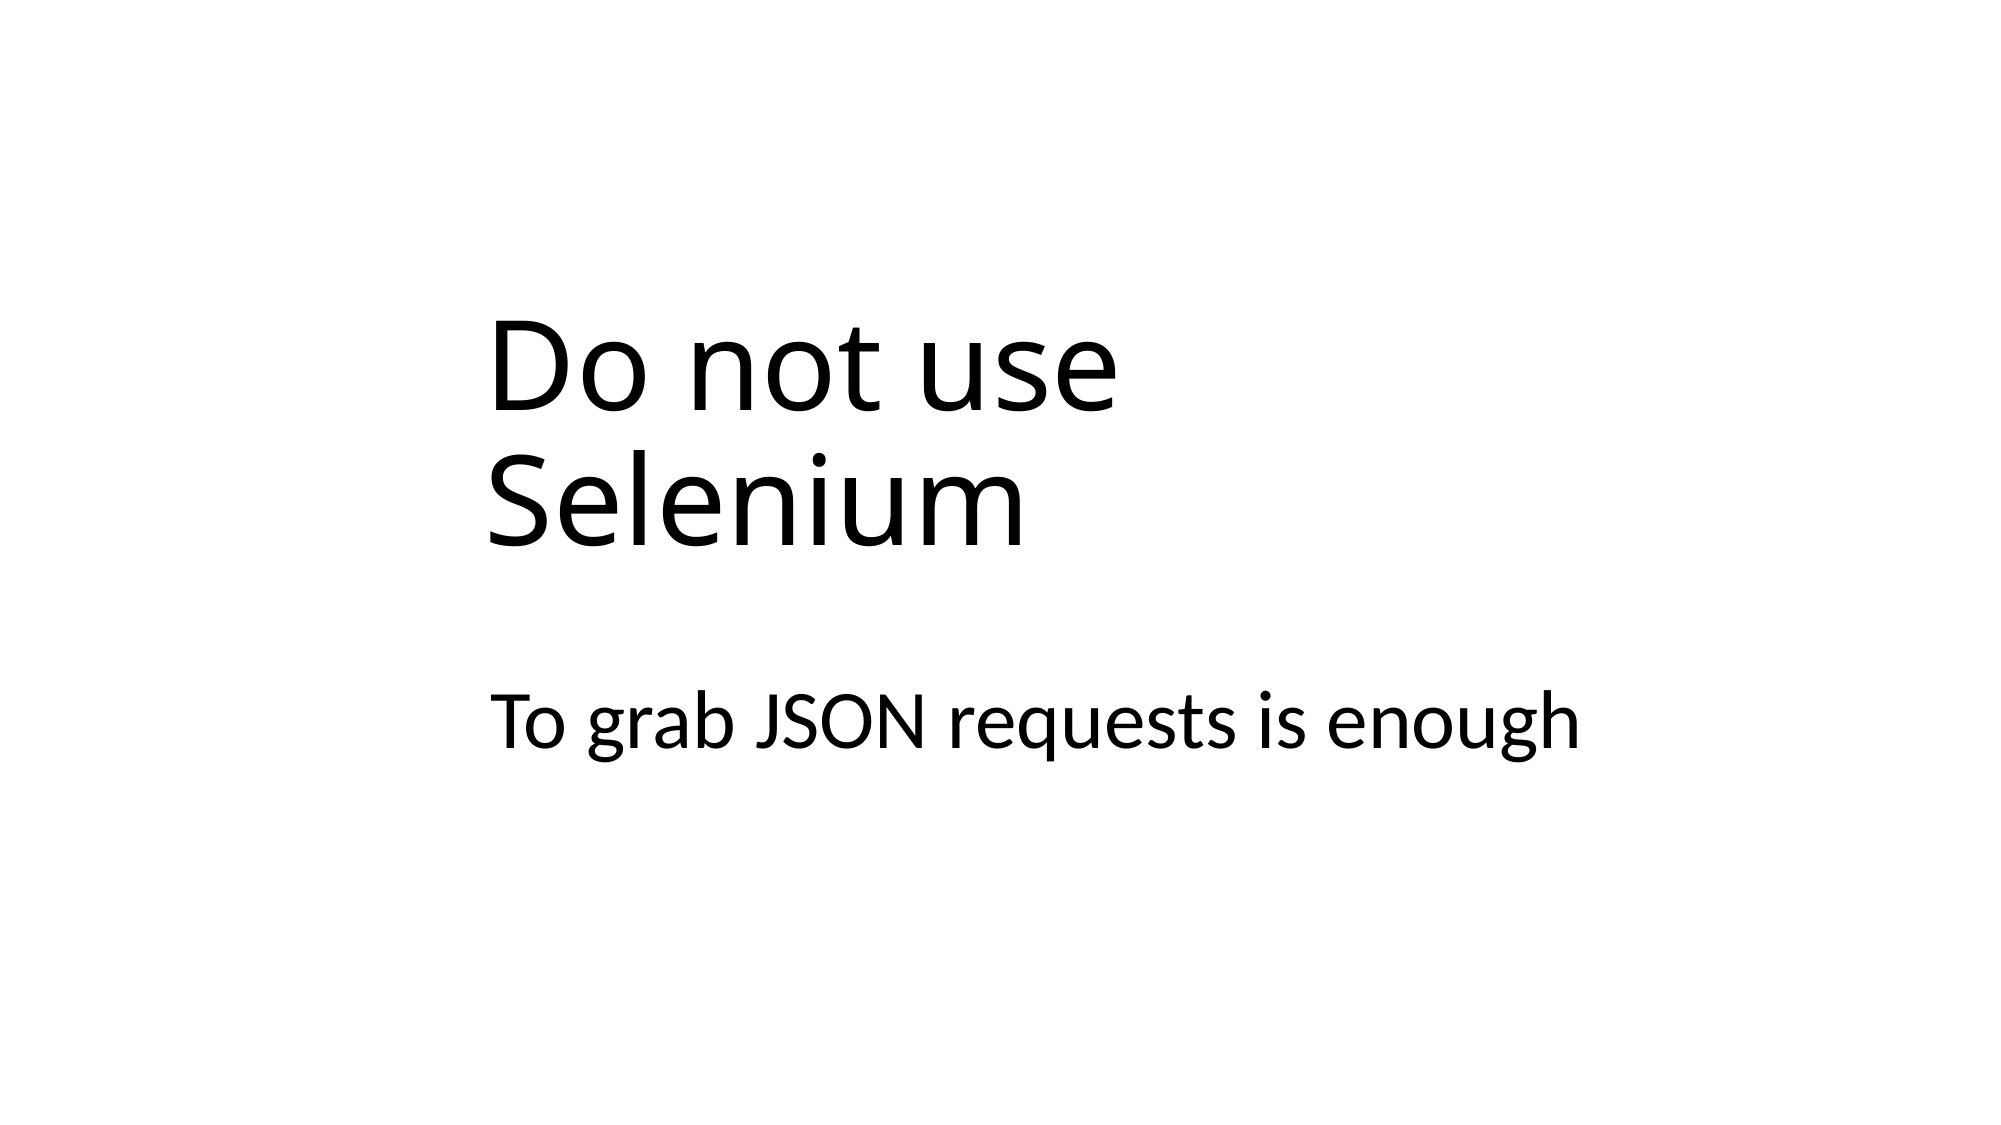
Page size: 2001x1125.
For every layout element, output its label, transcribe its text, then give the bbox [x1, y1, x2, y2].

title Do not use Selenium [469, 365, 1622, 580]
text_box To grab JSON requests is enough [475, 657, 1599, 773]
